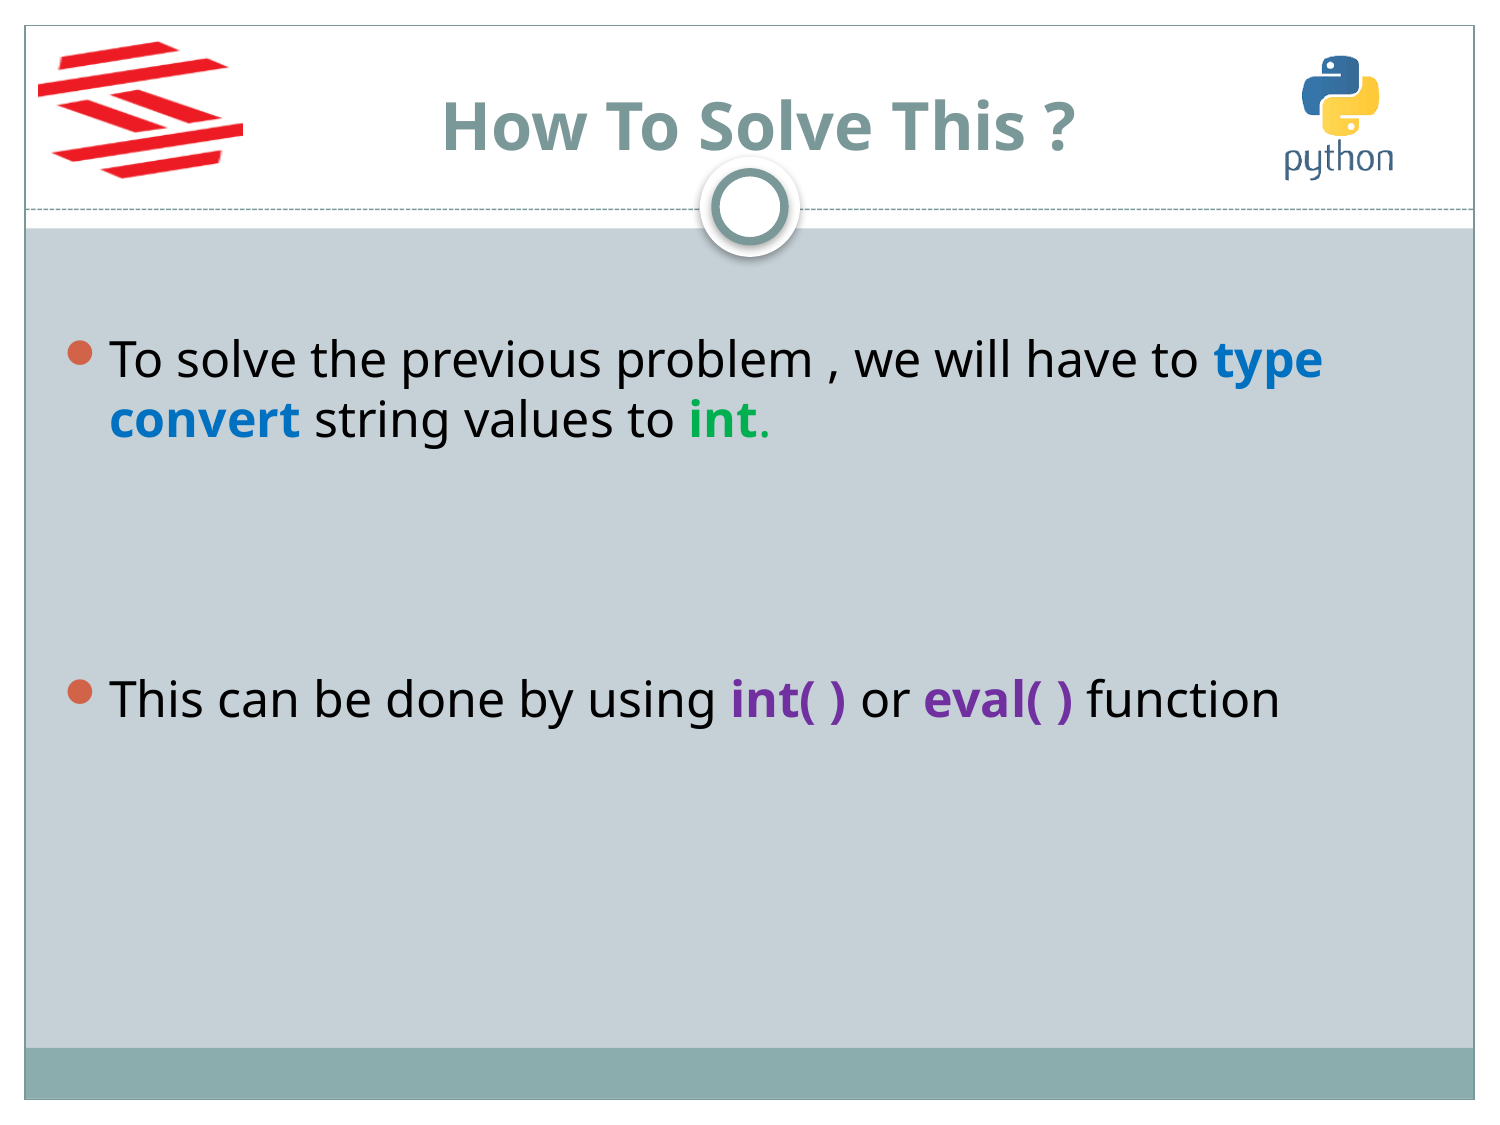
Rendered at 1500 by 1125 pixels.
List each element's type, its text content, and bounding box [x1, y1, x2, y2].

title How To Solve This ? [248, 46, 1459, 172]
picture [1206, 53, 1471, 186]
list To solve the previous problem , we will have to type convert string values to int. This can be done by using int( ) or eval( ) function [49, 250, 1445, 1047]
picture [37, 40, 243, 185]
